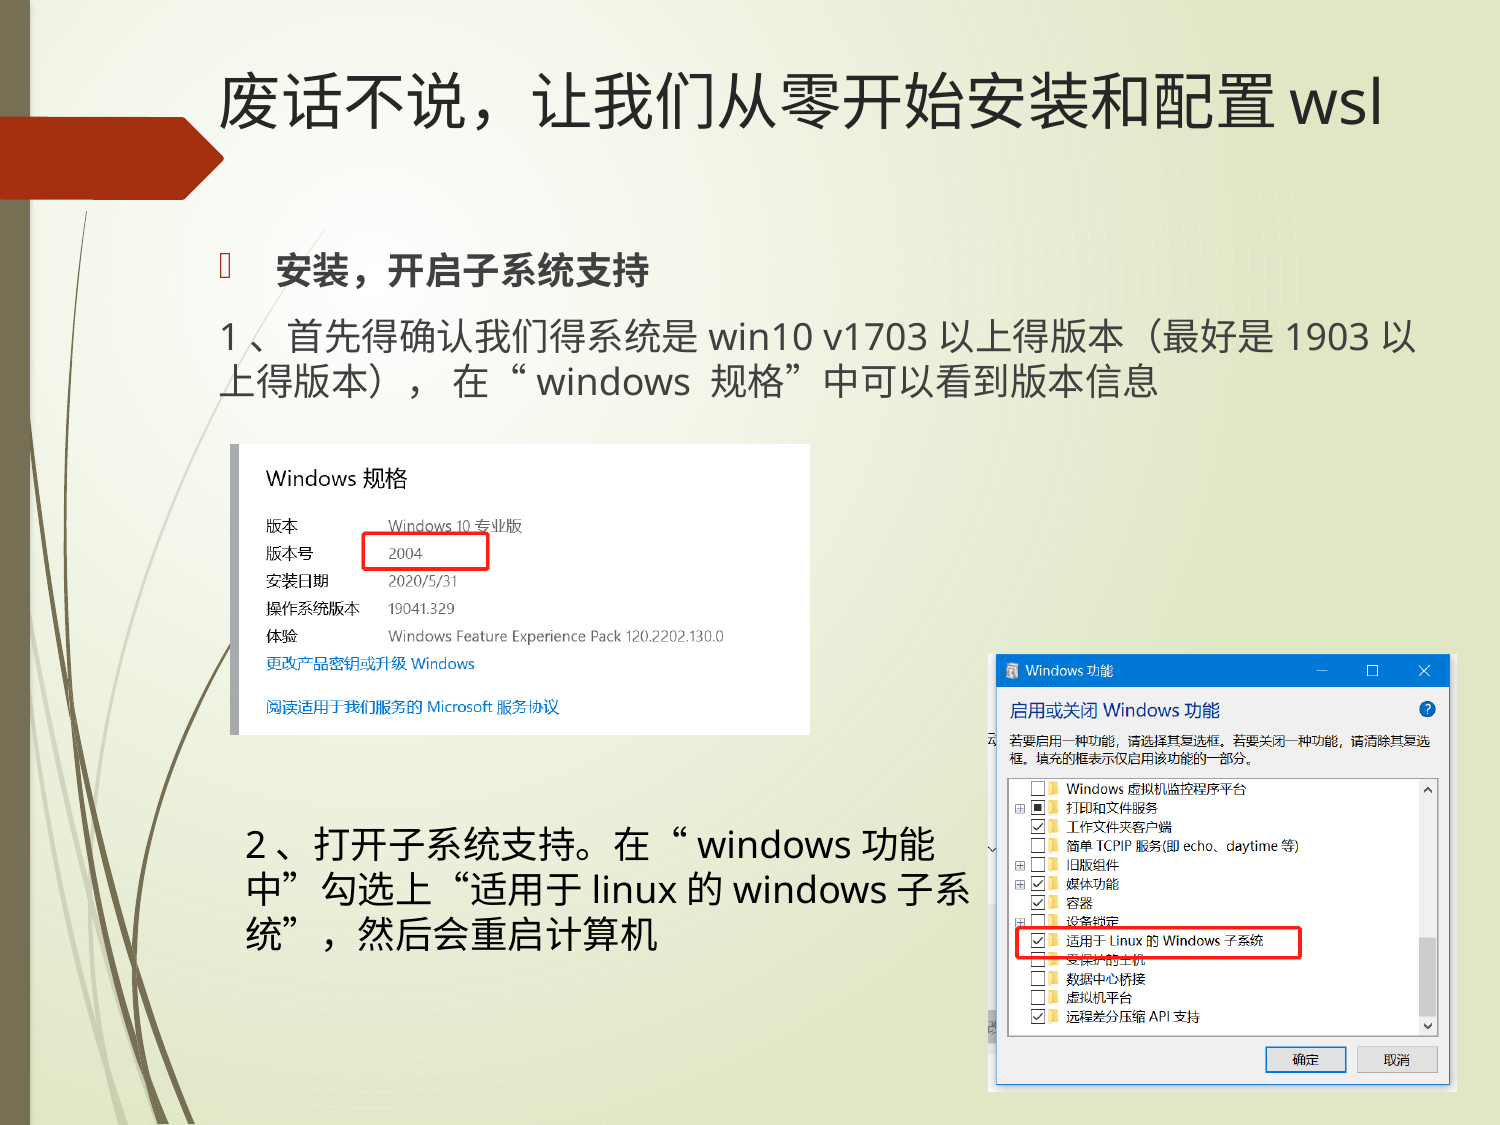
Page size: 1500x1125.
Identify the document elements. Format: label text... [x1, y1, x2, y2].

picture [230, 443, 810, 735]
picture [987, 653, 1457, 1092]
title 废话不说，让我们从零开始安装和配置wsl [203, 54, 1400, 217]
list 安装，开启子系统支持 1、首先得确认我们得系统是win10 v1703以上得版本（最好是1903以上得版本）， 在“windows 规格”中可以看到版本信息 [203, 239, 1457, 413]
text_box 2、打开子系统支持。在“windows功能中”勾选上“适用于linux的windows子系统”，然后会重启计算机 [230, 813, 983, 964]
